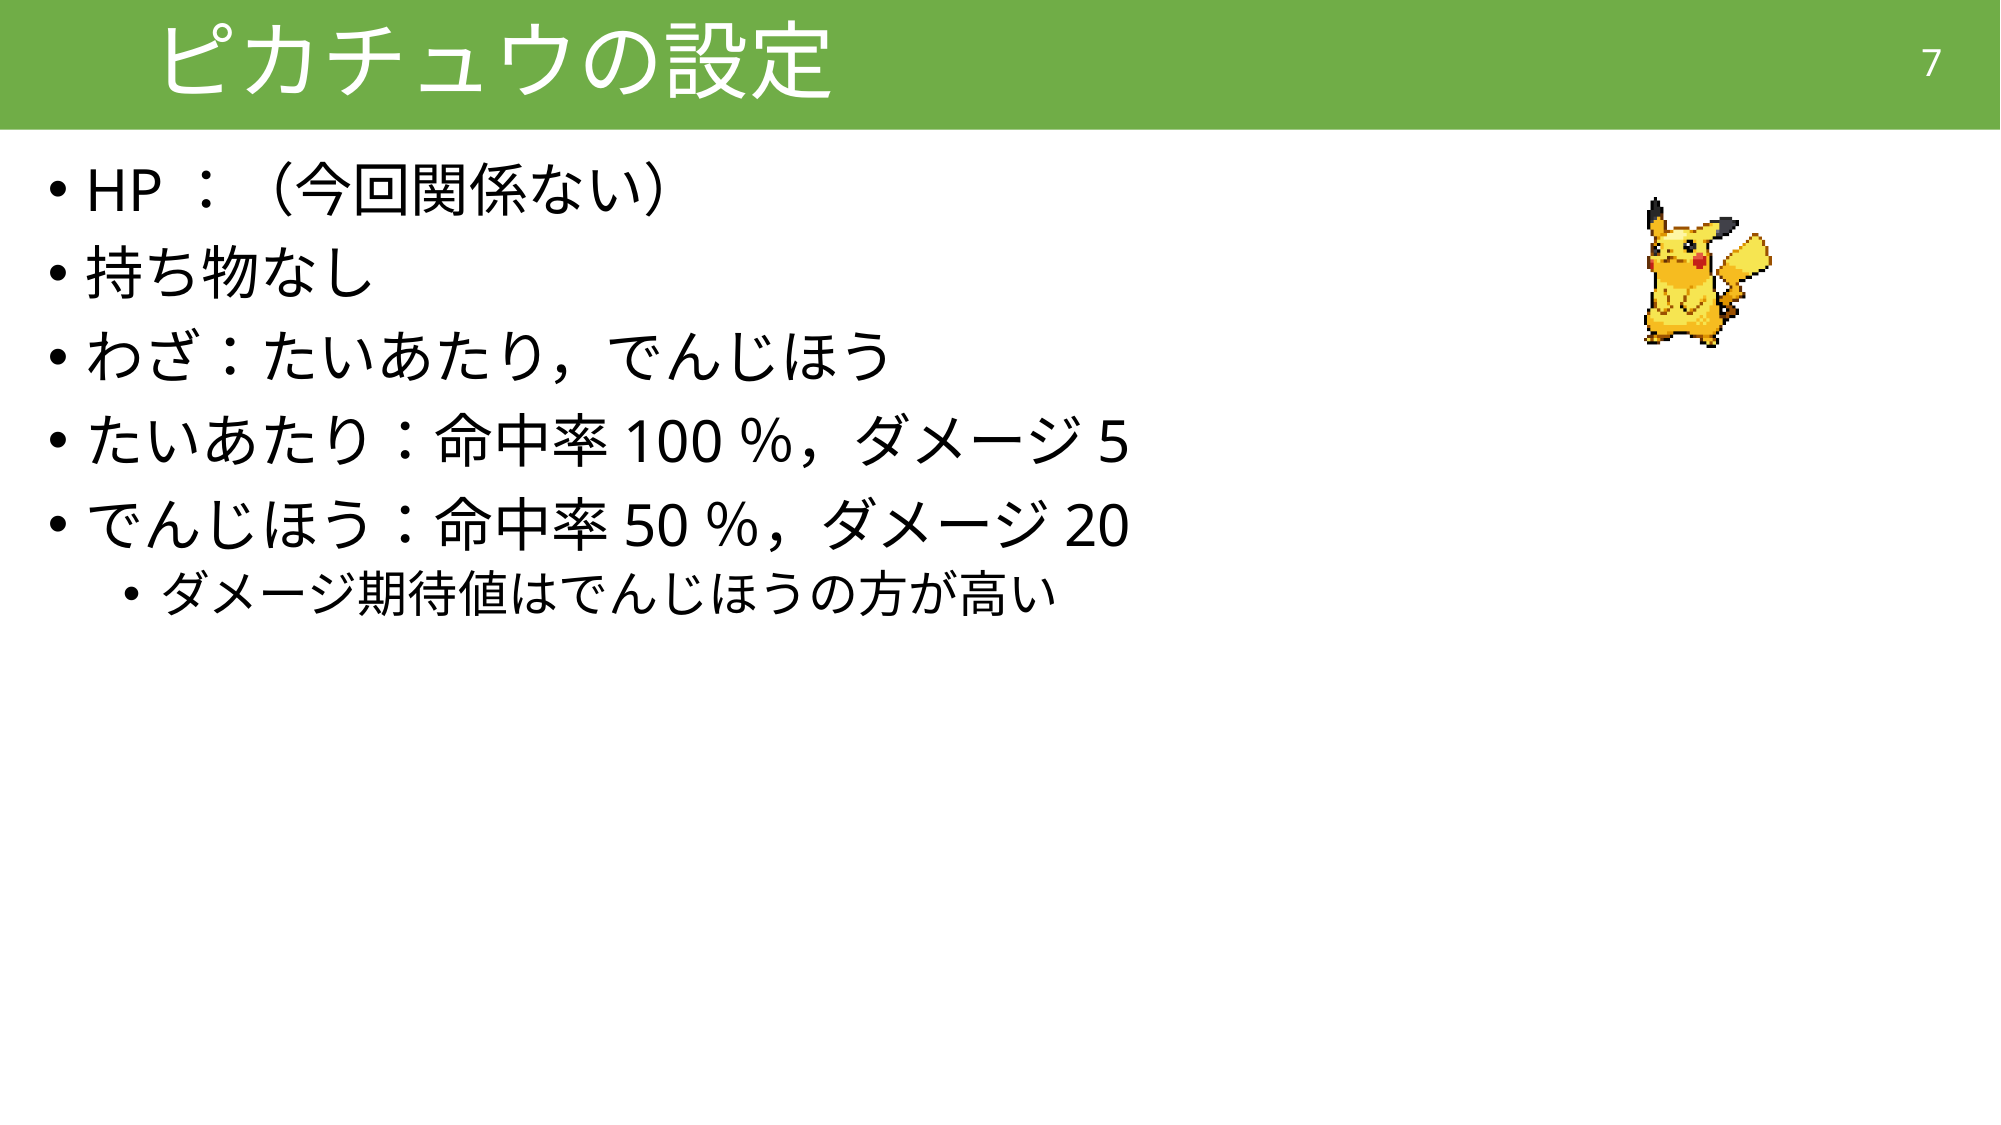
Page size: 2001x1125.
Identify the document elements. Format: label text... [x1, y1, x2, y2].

slide_number 7 [1507, 34, 1958, 95]
picture [1542, 118, 1857, 433]
title ピカチュウの設定 [137, 11, 1863, 119]
list HP：（今回関係ない） 持ち物なし わざ：たいあたり，でんじほう たいあたり：命中率100％，ダメージ5 でんじほう：命中率50％，ダメージ20 ダメージ期待値はでんじほうの方が高い [32, 153, 1958, 1014]
